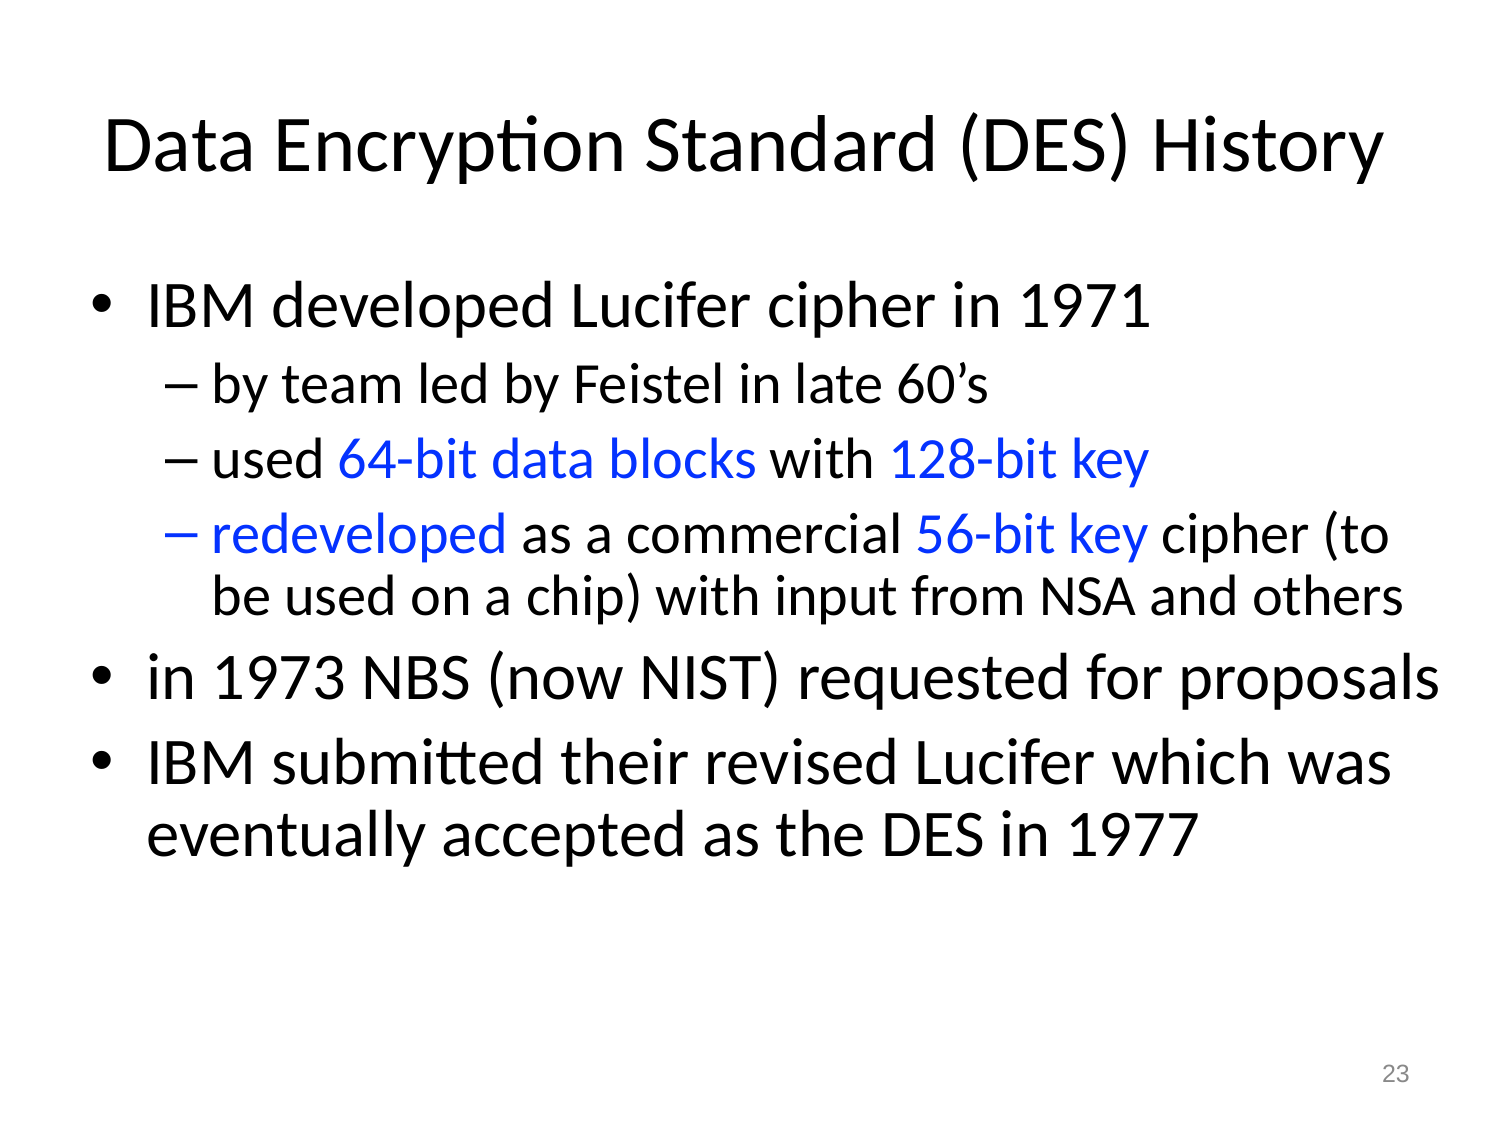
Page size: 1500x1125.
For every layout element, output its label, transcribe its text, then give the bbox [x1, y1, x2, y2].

slide_number 23 [1074, 1042, 1425, 1103]
title Data Encryption Standard (DES) History [41, 45, 1447, 233]
list IBM developed Lucifer cipher in 1971 by team led by Feistel in late 60’s used 64-bit data blocks with 128-bit key redeveloped as a commercial 56-bit key cipher (to be used on a chip) with input from NSA and others in 1973 NBS (now NIST) requested for proposals IBM submitted their revised Lucifer which was eventually accepted as the DES in 1977 [75, 262, 1471, 1005]
